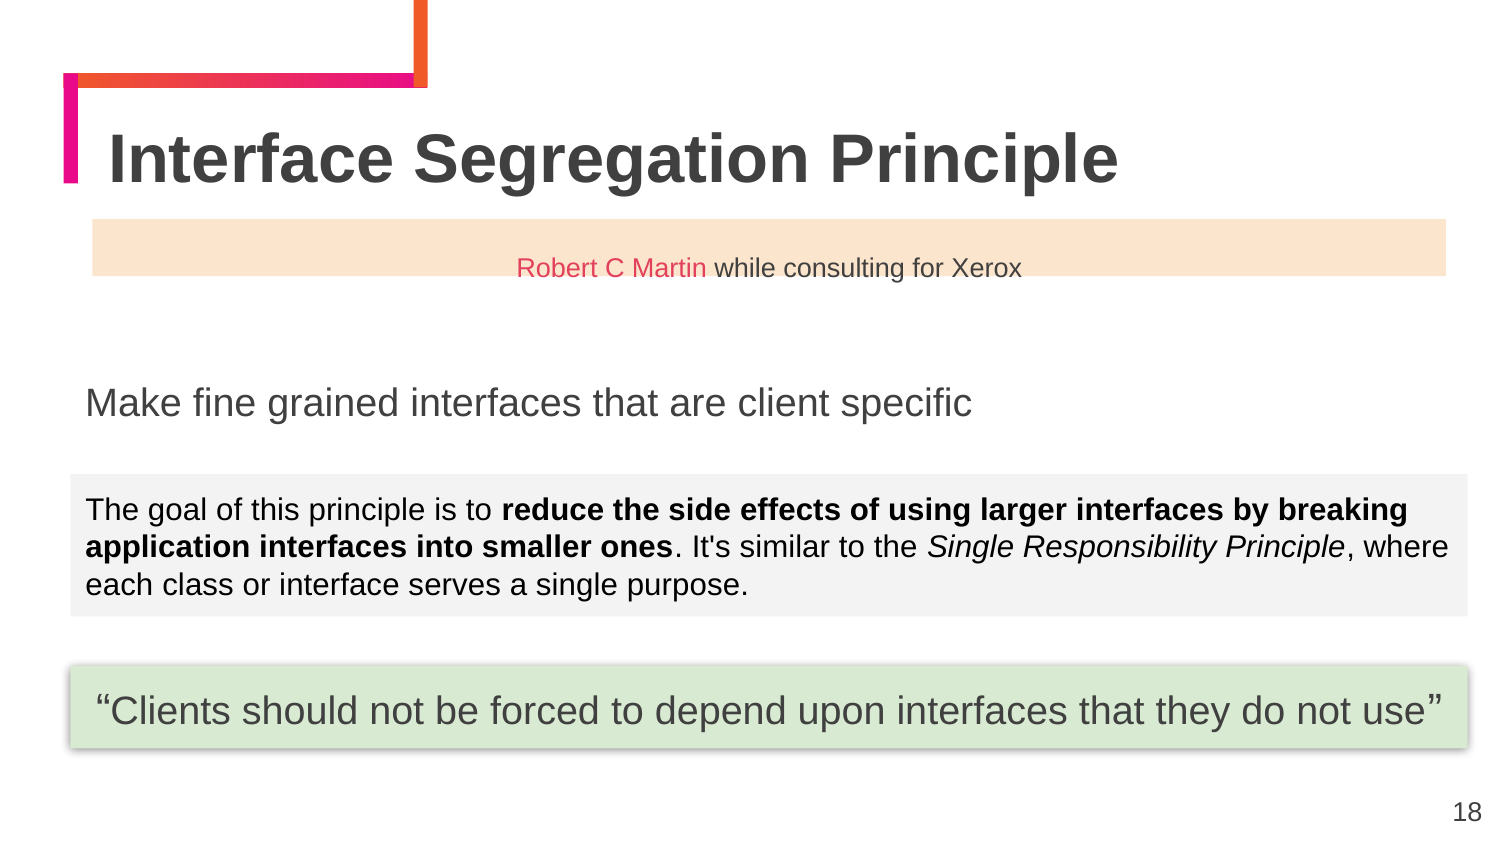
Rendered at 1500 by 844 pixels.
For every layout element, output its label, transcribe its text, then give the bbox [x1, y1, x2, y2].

slide_number 18 [1403, 779, 1494, 844]
text_box Robert C Martin while consulting for Xerox [92, 219, 1446, 277]
title Interface Segregation Principle [100, 151, 1455, 203]
text_box “Clients should not be forced to depend upon interfaces that they do not use” [70, 665, 1468, 749]
text_box Make fine grained interfaces that are client specific [70, 338, 1425, 450]
text_box The goal of this principle is to reduce the side effects of using larger interfaces by breaking application interfaces into smaller ones. It's similar to the Single Responsibility Principle, where each class or interface serves a single purpose. [70, 474, 1468, 617]
